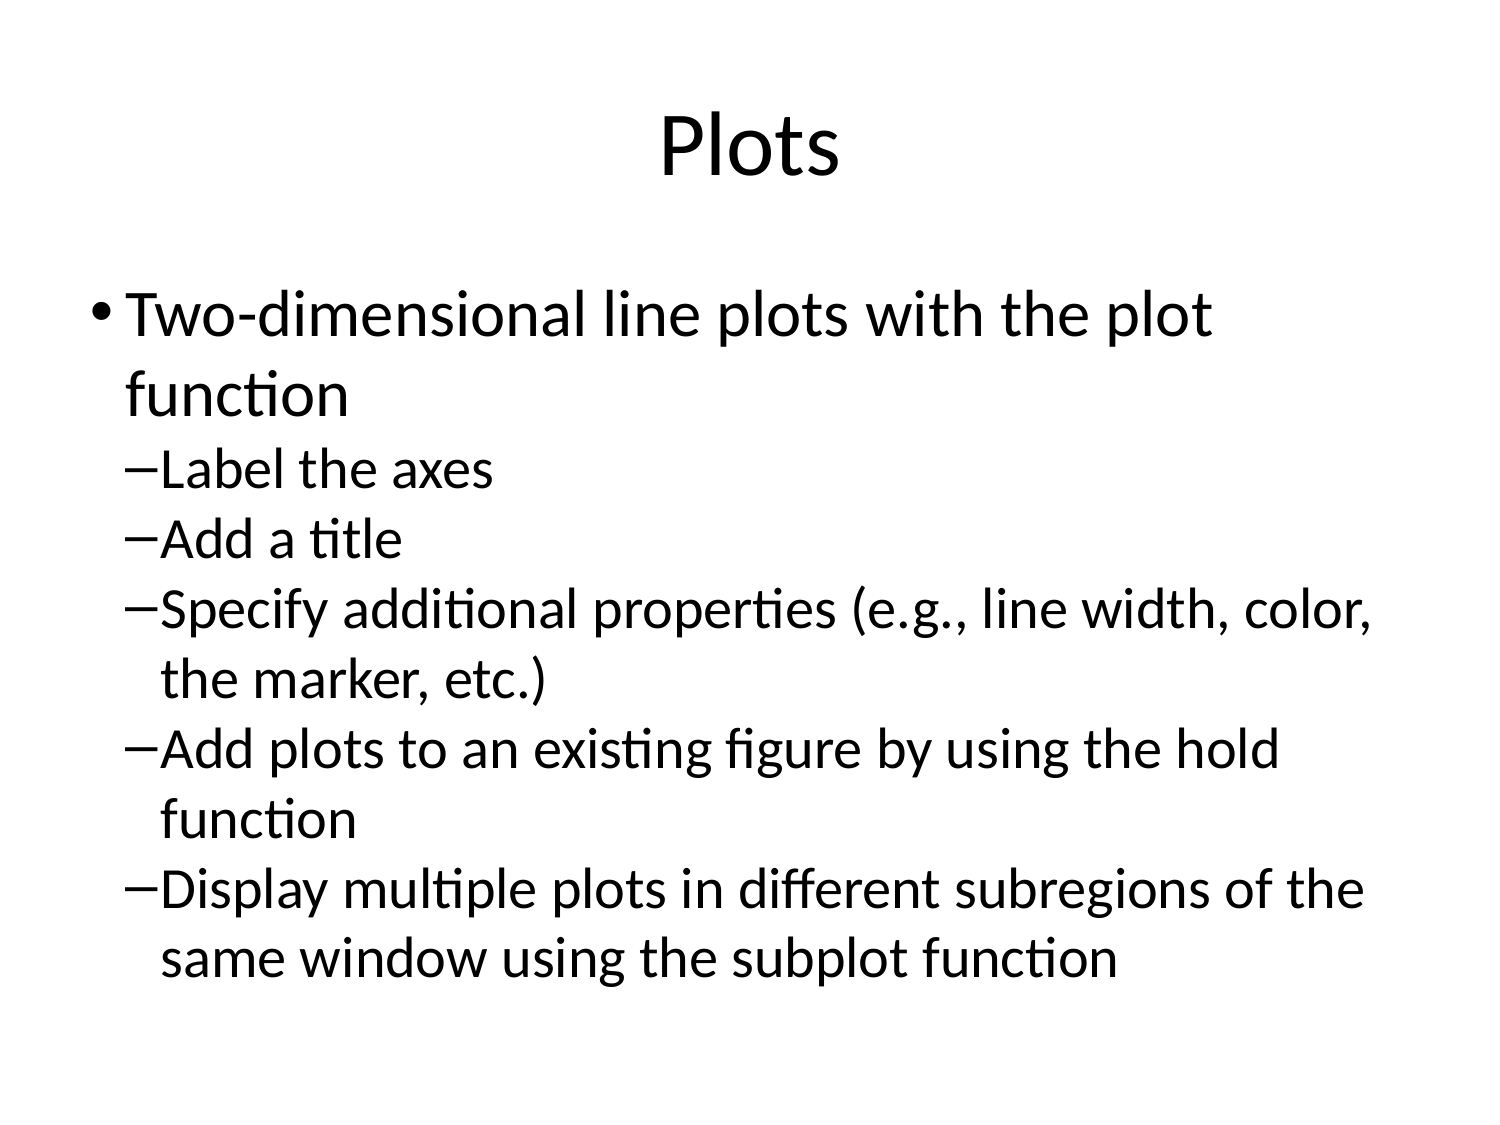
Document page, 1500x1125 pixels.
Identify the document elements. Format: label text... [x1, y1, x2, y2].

text_box Two-dimensional line plots with the plot function Label the axes Add a title Specify additional properties (e.g., line width, color, the marker, etc.) Add plots to an existing figure by using the hold function Display multiple plots in different subregions of the same window using the subplot function [75, 262, 1425, 1005]
text_box Plots [75, 45, 1425, 233]
